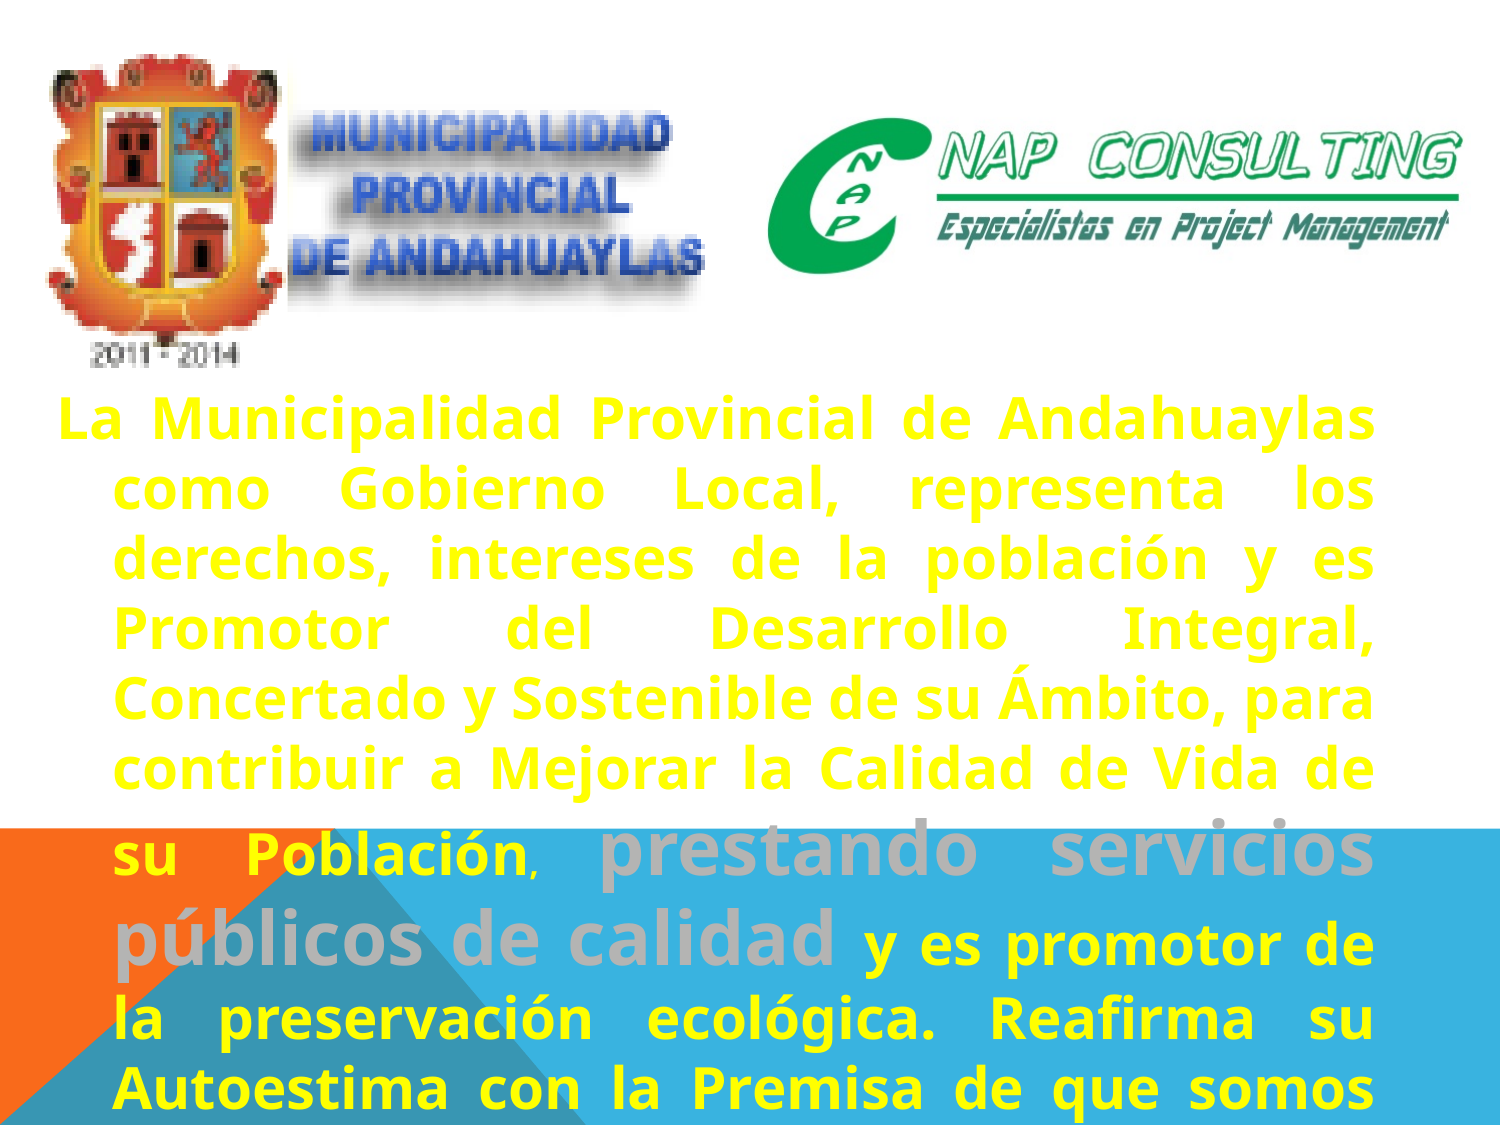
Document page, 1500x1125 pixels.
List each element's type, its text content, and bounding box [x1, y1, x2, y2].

picture [749, 101, 1471, 304]
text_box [41, 49, 710, 374]
list La Municipalidad Provincial de Andahuaylas como Gobierno Local, representa los derechos, intereses de la población y es Promotor del Desarrollo Integral, Concertado y Sostenible de su Ámbito, para contribuir a Mejorar la Calidad de Vida de su Población, prestando servicios públicos de calidad y es promotor de la preservación ecológica. Reafirma su Autoestima con la Premisa de que somos “Nación Chanka y una provincia agroecológica”. [41, 373, 1392, 839]
